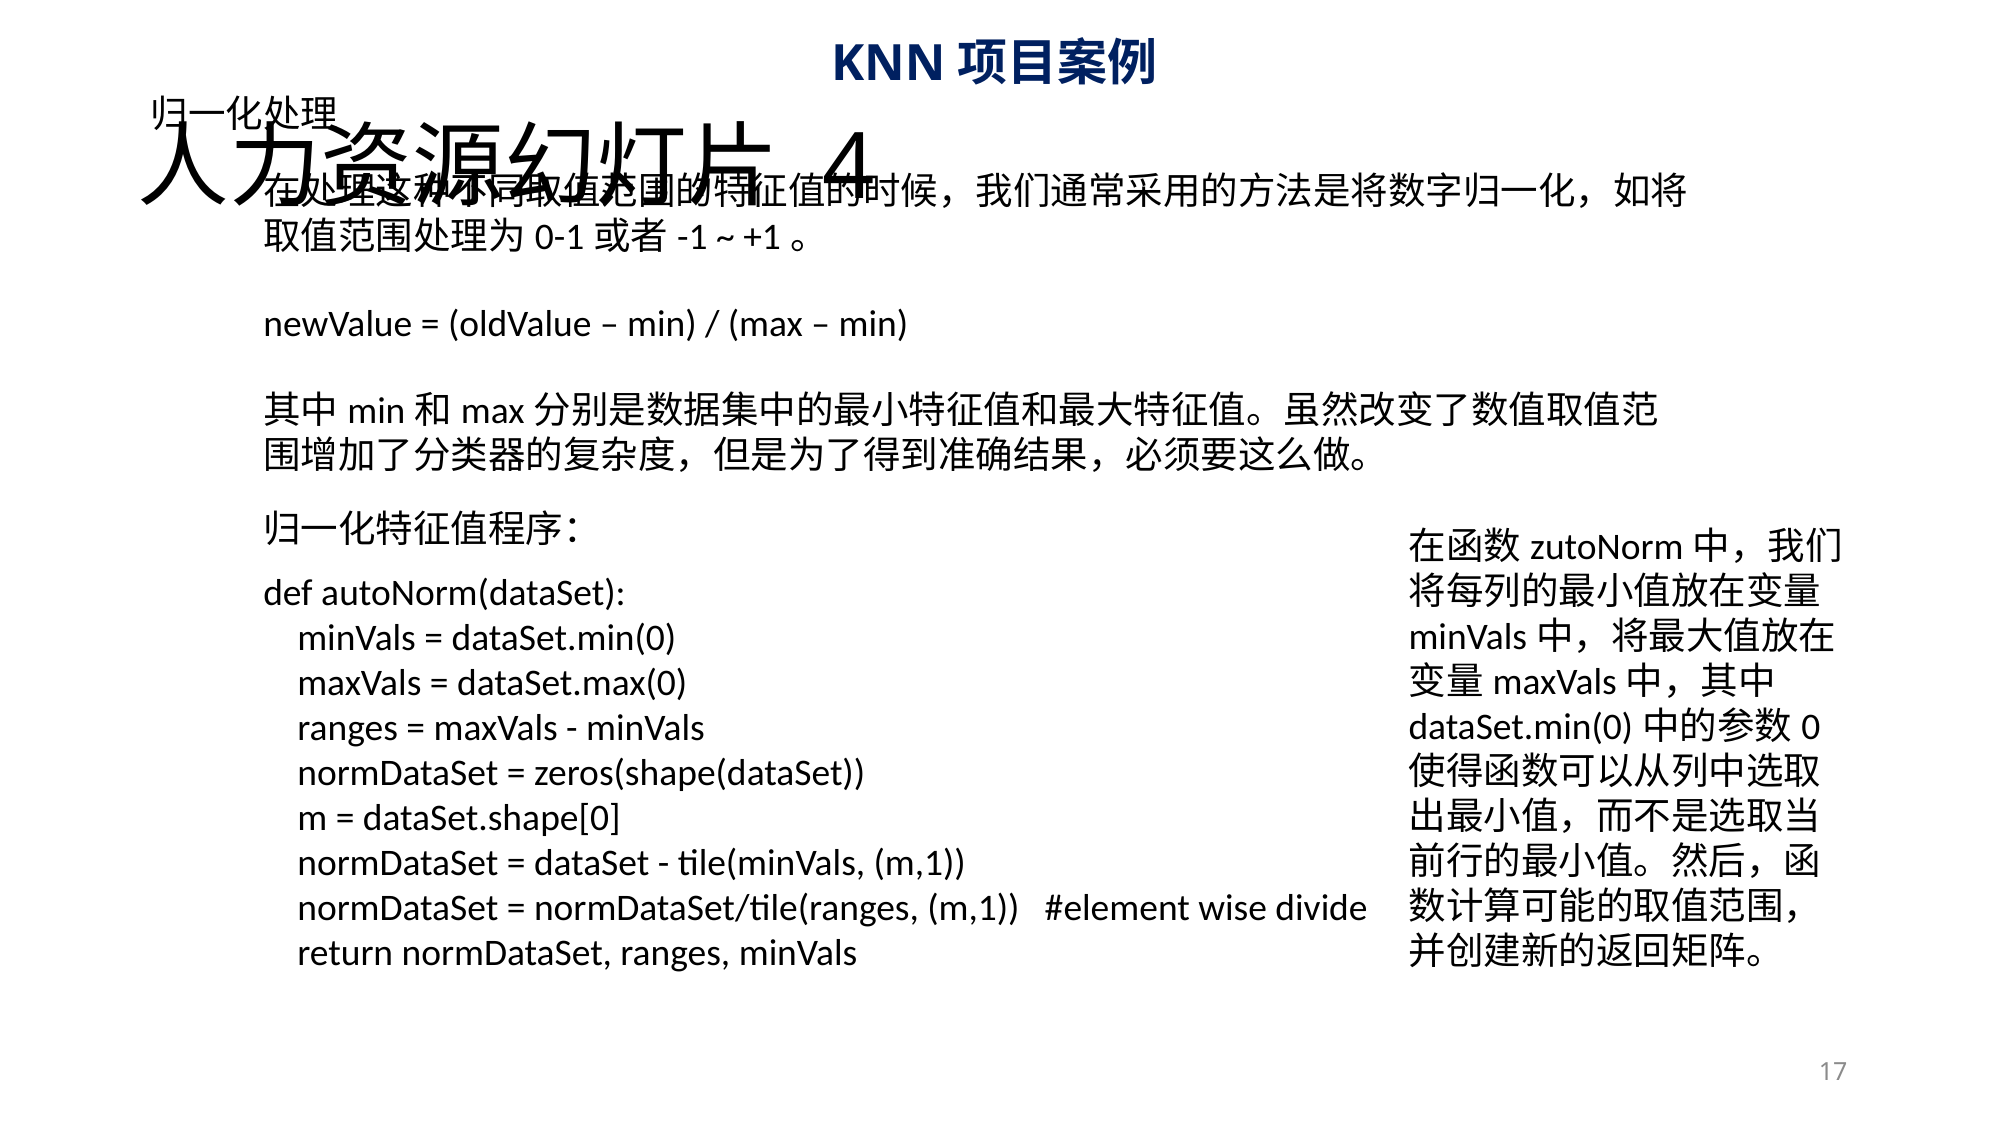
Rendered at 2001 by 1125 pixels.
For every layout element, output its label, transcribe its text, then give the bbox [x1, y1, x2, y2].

text_box 归一化处理 [135, 82, 362, 142]
text_box 在函数zutoNorm中，我们将每列的最小值放在变量minVals中，将最大值放在变量maxVals中，其中dataSet.min(0)中的参数0使得函数可以从列中选取出最小值，而不是选取当前行的最小值。然后，函数计算可能的取值范围，并创建新的返回矩阵。 [1393, 514, 1868, 980]
title 人力资源幻灯片 4 [137, 59, 1863, 278]
text_box 其中min和max分别是数据集中的最小特征值和最大特征值。虽然改变了数值取值范围增加了分类器的复杂度，但是为了得到准确结果，必须要这么做。 [248, 378, 1679, 484]
text_box def autoNorm(dataSet): minVals = dataSet.min(0) maxVals = dataSet.max(0) ranges = maxVals - minVals normDataSet = zeros(shape(dataSet)) m = dataSet.shape[0] normDataSet = dataSet - tile(minVals, (m,1)) normDataSet = normDataSet/tile(ranges, (m,1)) #element wise divide return normDataSet, ranges, minVals [248, 560, 1393, 980]
text_box KNN项目案例 [704, 29, 1296, 59]
text_box 在处理这种不同取值范围的特征值的时候，我们通常采用的方法是将数字归一化，如将取值范围处理为0-1或者-1 ~ +1。 [248, 160, 1706, 265]
text_box newValue = (oldValue – min) / (max – min) [248, 292, 1599, 352]
text_box 归一化特征值程序： [248, 497, 723, 557]
slide_number 17 [1412, 1042, 1863, 1103]
